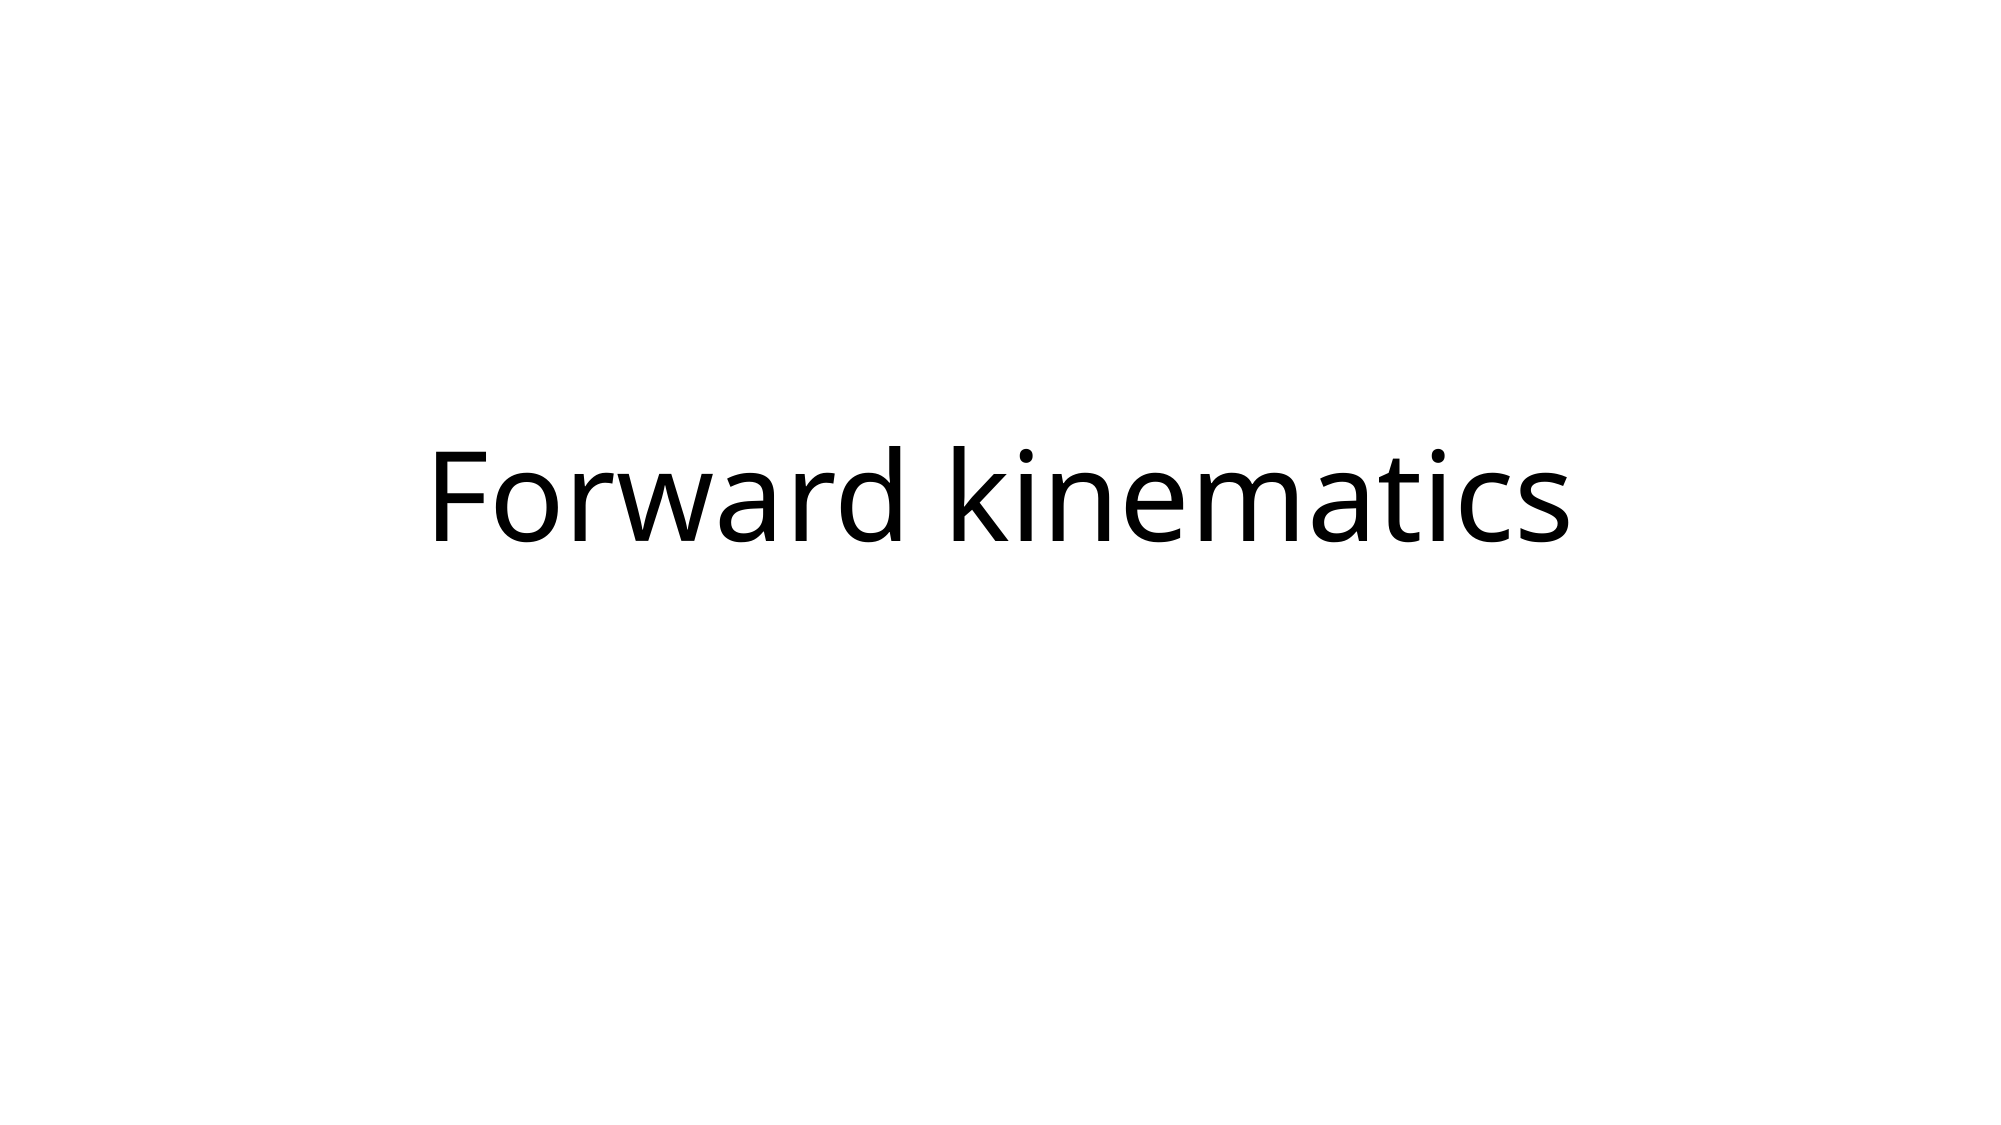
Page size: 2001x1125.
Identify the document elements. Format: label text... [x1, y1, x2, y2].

title Forward kinematics [249, 184, 1750, 576]
